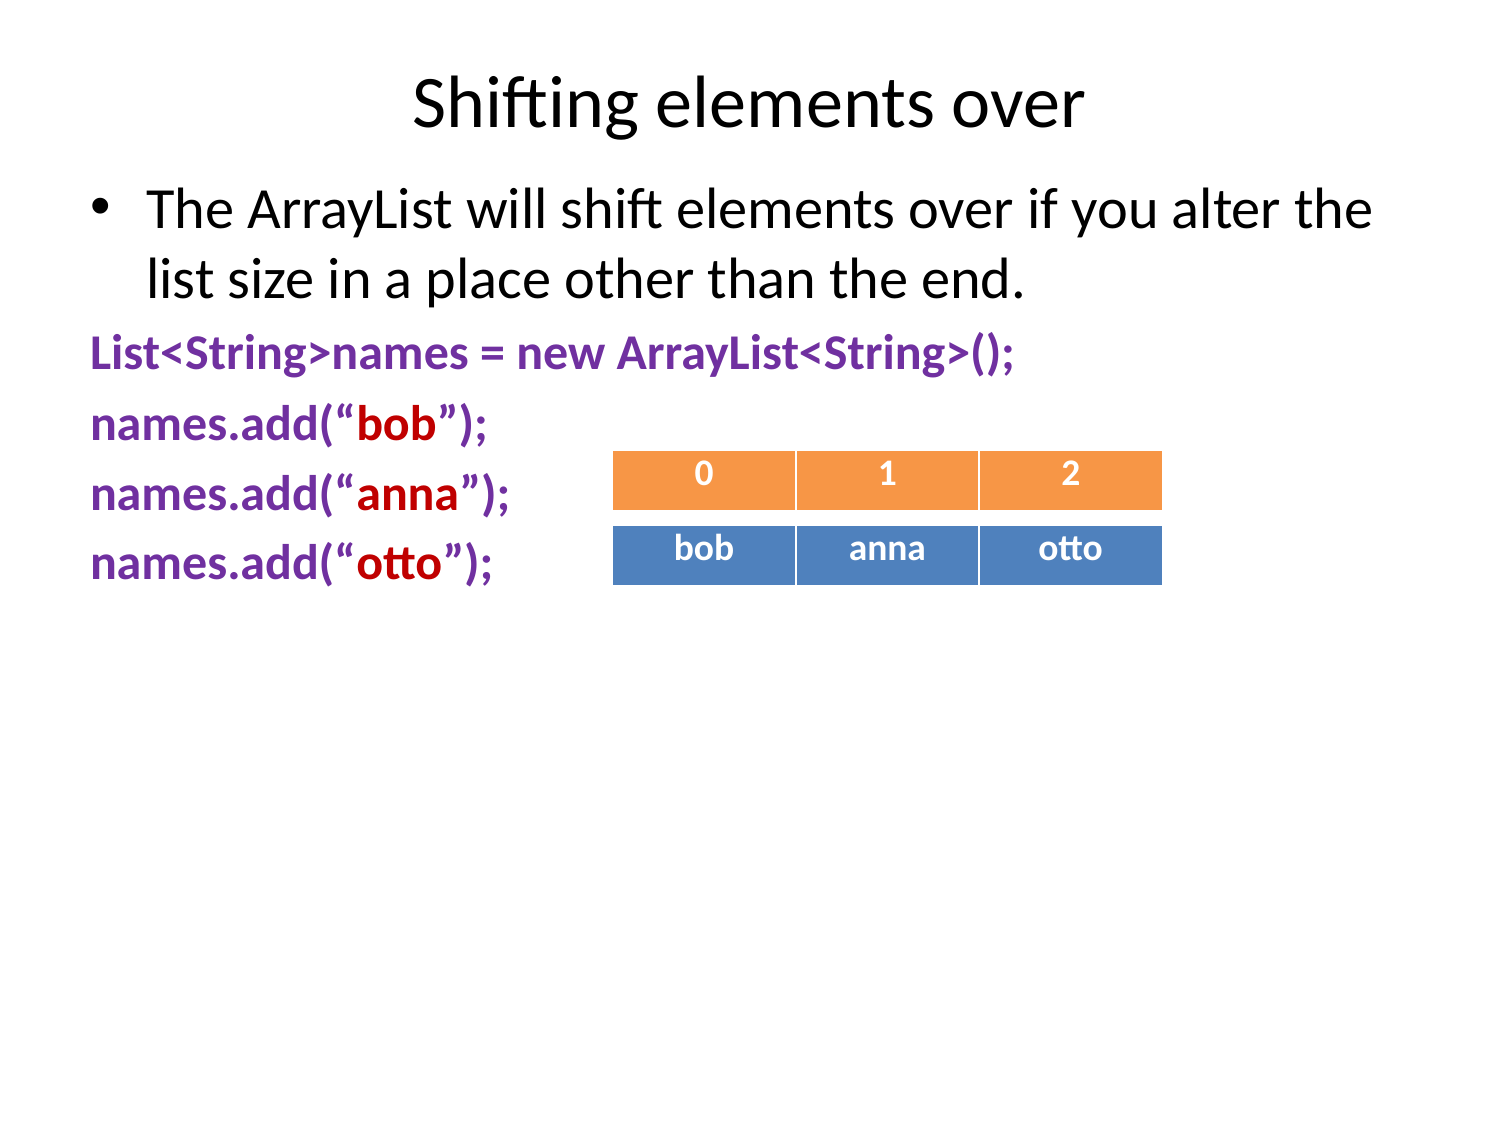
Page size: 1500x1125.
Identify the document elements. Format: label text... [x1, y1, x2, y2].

table_header otto [980, 526, 1162, 585]
table_header anna [797, 526, 978, 585]
table_header 1 [797, 451, 978, 510]
list The ArrayList will shift elements over if you alter the list size in a place other than the end. List<String>names = new ArrayList<String>(); names.add(“bob”); names.add(“anna”); names.add(“otto”); [75, 162, 1425, 1005]
table_header 2 [980, 451, 1162, 510]
table_header bob [613, 526, 795, 585]
table_header 0 [613, 451, 795, 510]
title Shifting elements over [75, 45, 1425, 150]
